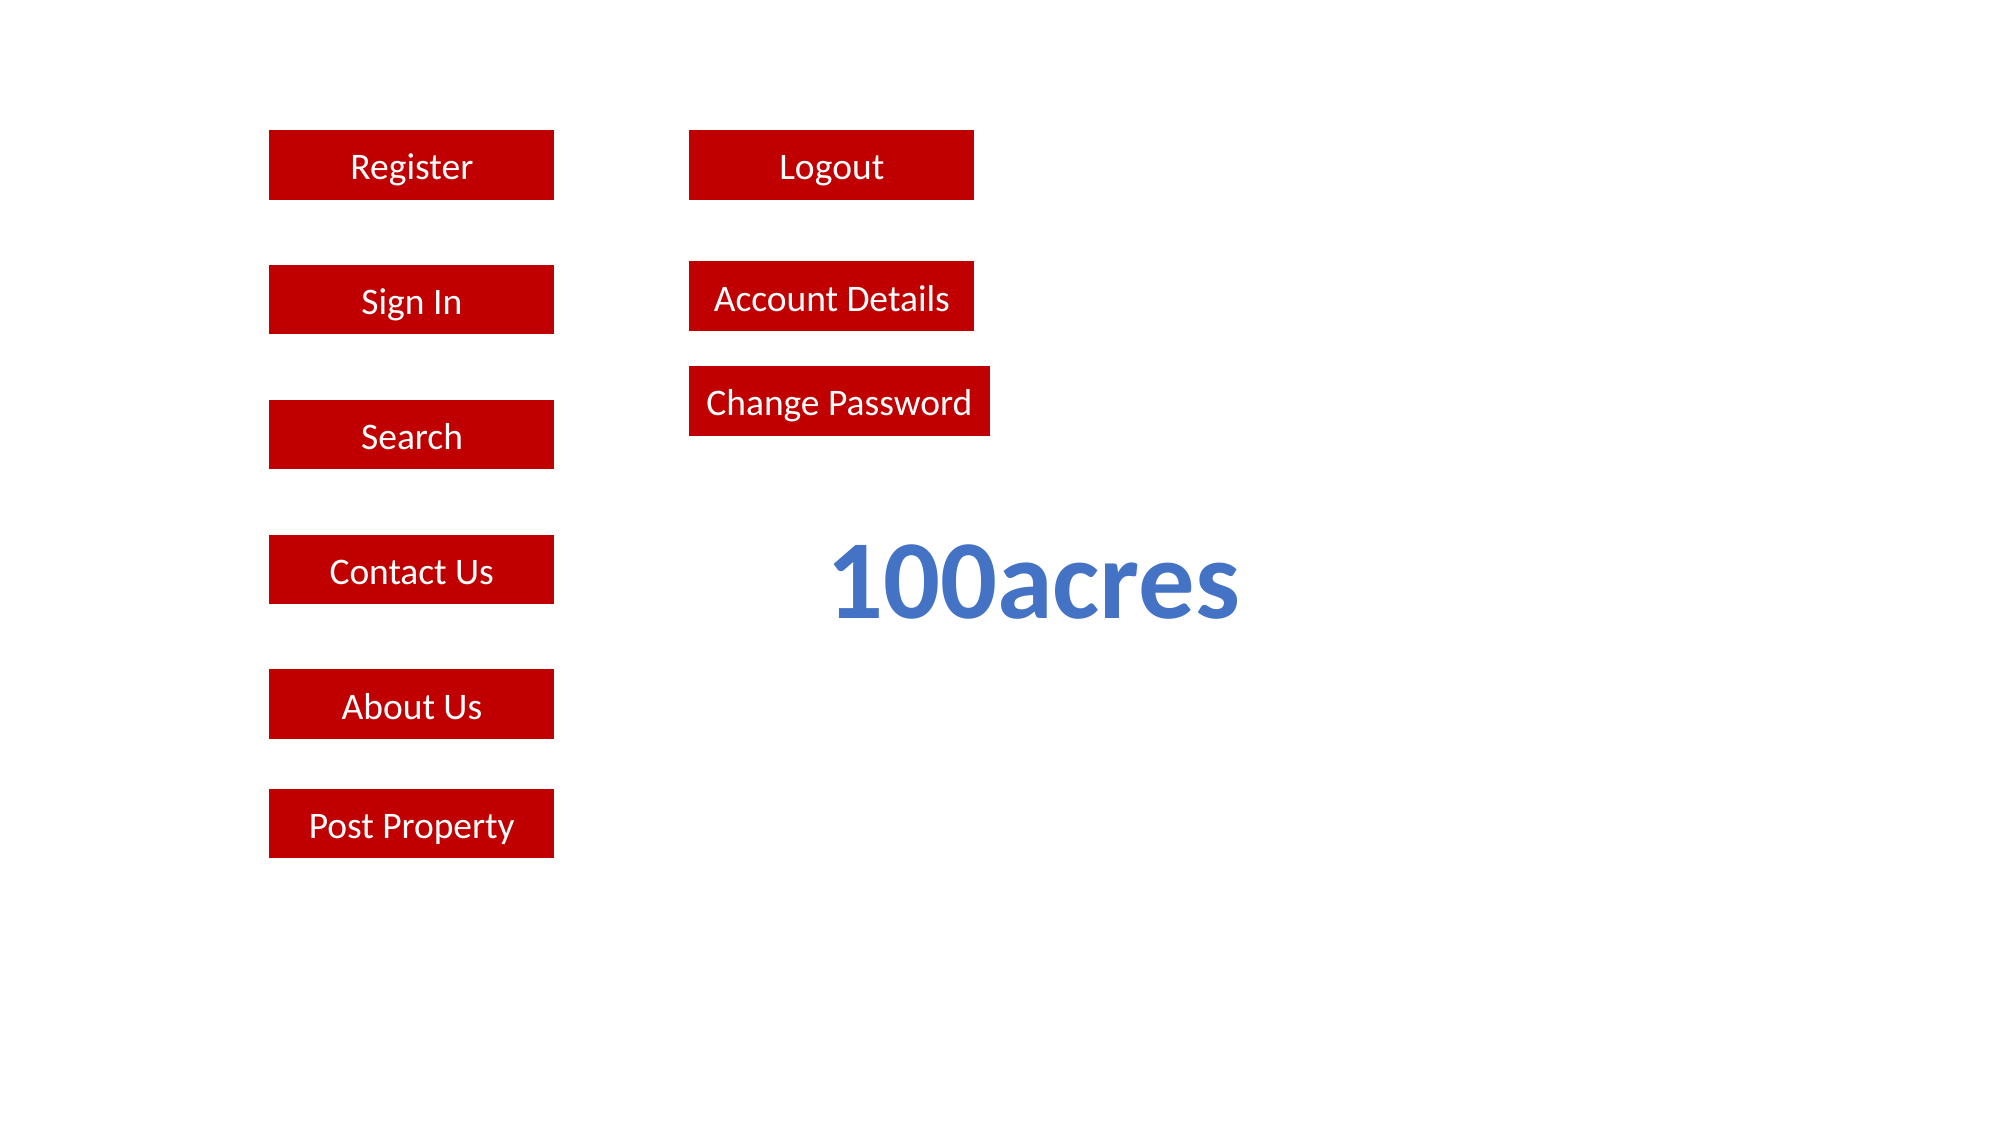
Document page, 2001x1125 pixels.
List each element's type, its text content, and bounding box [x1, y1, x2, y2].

text_box 100acres [775, 498, 1291, 649]
text_box Search [269, 400, 554, 469]
text_box Change Password [689, 366, 990, 436]
text_box Logout [689, 130, 974, 200]
text_box Register [269, 130, 554, 200]
text_box Post Property [269, 789, 554, 858]
text_box Contact Us [269, 535, 554, 604]
text_box About Us [269, 669, 554, 739]
text_box Sign In [269, 265, 554, 334]
text_box Account Details [689, 261, 974, 331]
